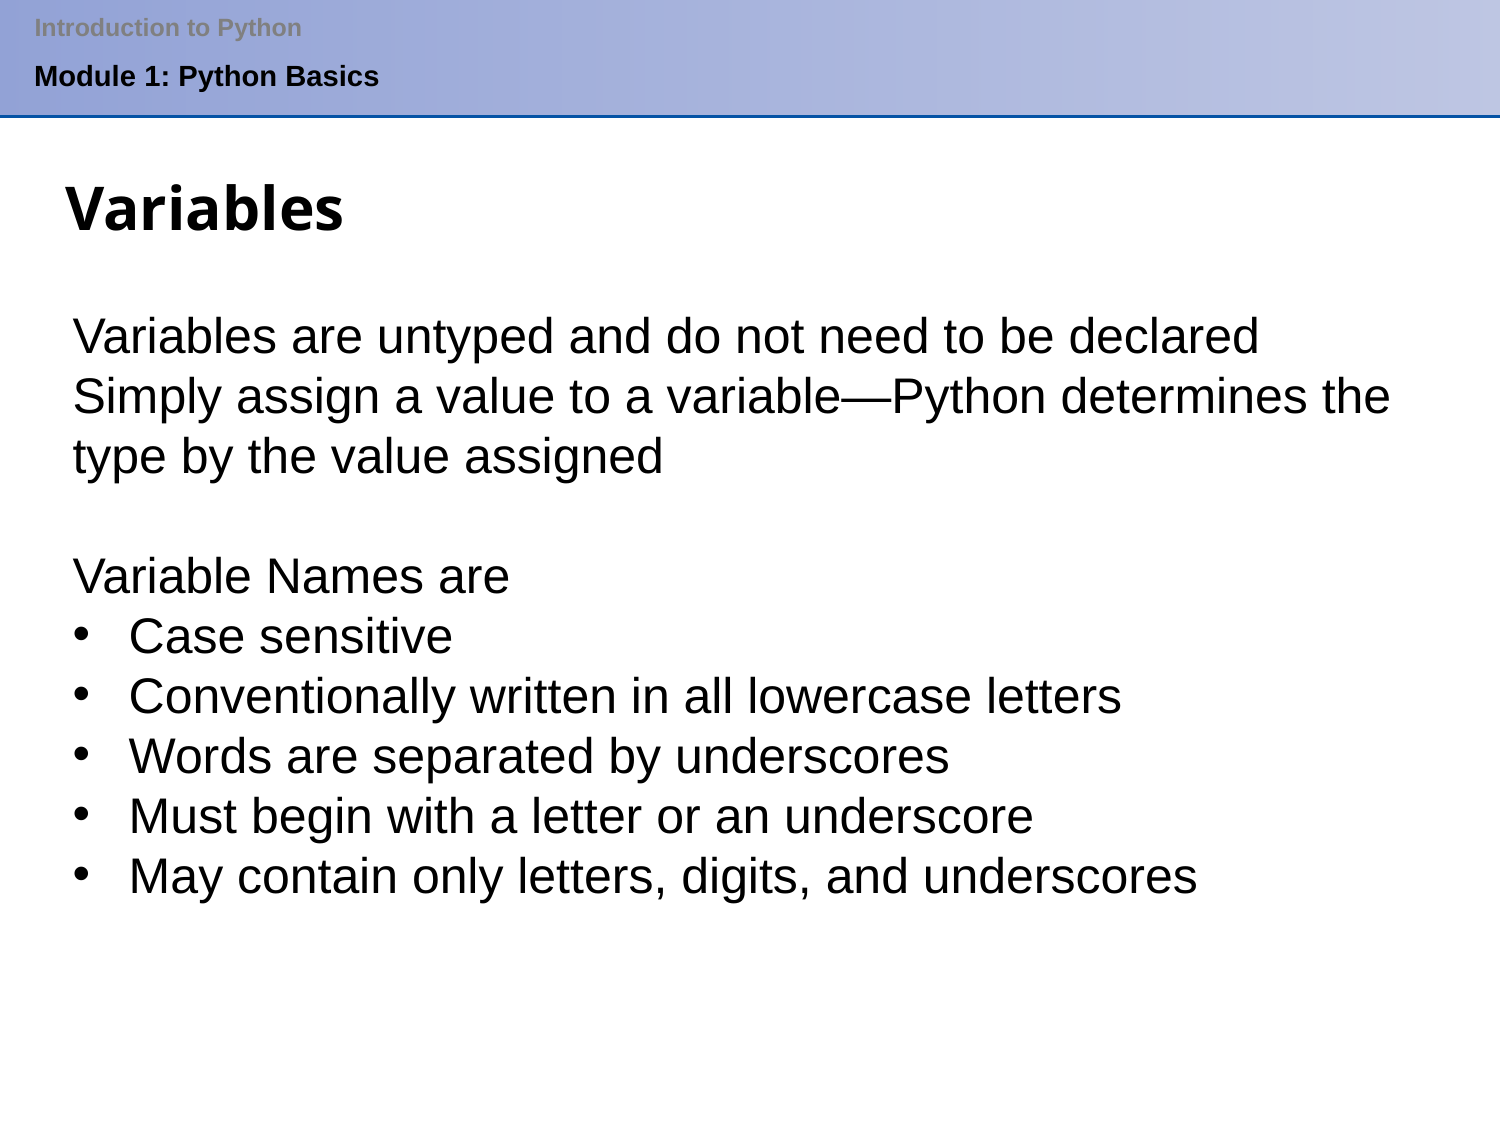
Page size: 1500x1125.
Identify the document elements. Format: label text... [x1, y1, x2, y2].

list Module 1: Python Basics [18, 49, 888, 94]
text_box Variables [50, 162, 1214, 250]
list Introduction to Python [19, 3, 813, 45]
text_box Variables are untyped and do not need to be declared Simply assign a value to a variable—Python determines the type by the value assigned Variable Names are Case sensitive Conventionally written in all lowercase letters Words are separated by underscores Must begin with a letter or an underscore May contain only letters, digits, and underscores [57, 295, 1449, 1125]
